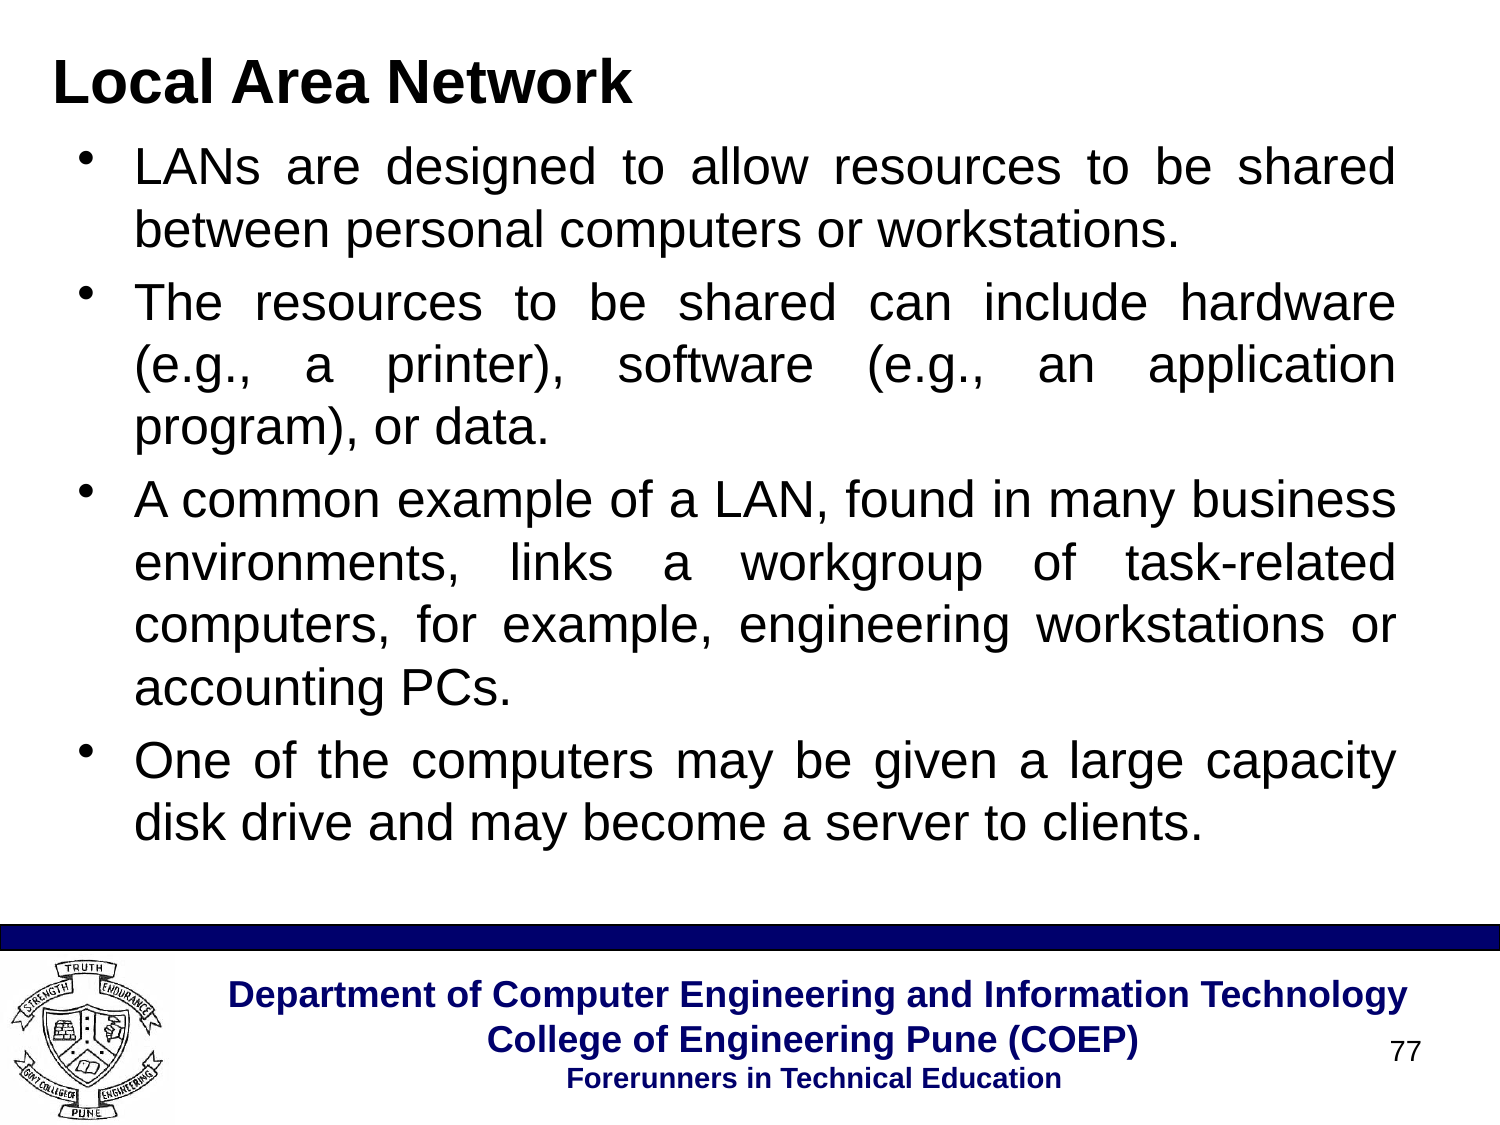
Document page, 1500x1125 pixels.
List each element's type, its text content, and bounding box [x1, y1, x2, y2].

list LANs are designed to allow resources to be shared between personal computers or workstations. The resources to be shared can include hardware (e.g., a printer), software (e.g., an application program), or data. A common example of a LAN, found in many business environments, links a workgroup of task-related computers, for example, engineering workstations or accounting PCs. One of the computers may be given a large capacity disk drive and may become a server to clients. [62, 124, 1413, 888]
title Local Area Network [37, 44, 1426, 113]
picture [0, 954, 176, 1125]
text_box 77 [1374, 1024, 1450, 1088]
text_box [0, 924, 1500, 950]
